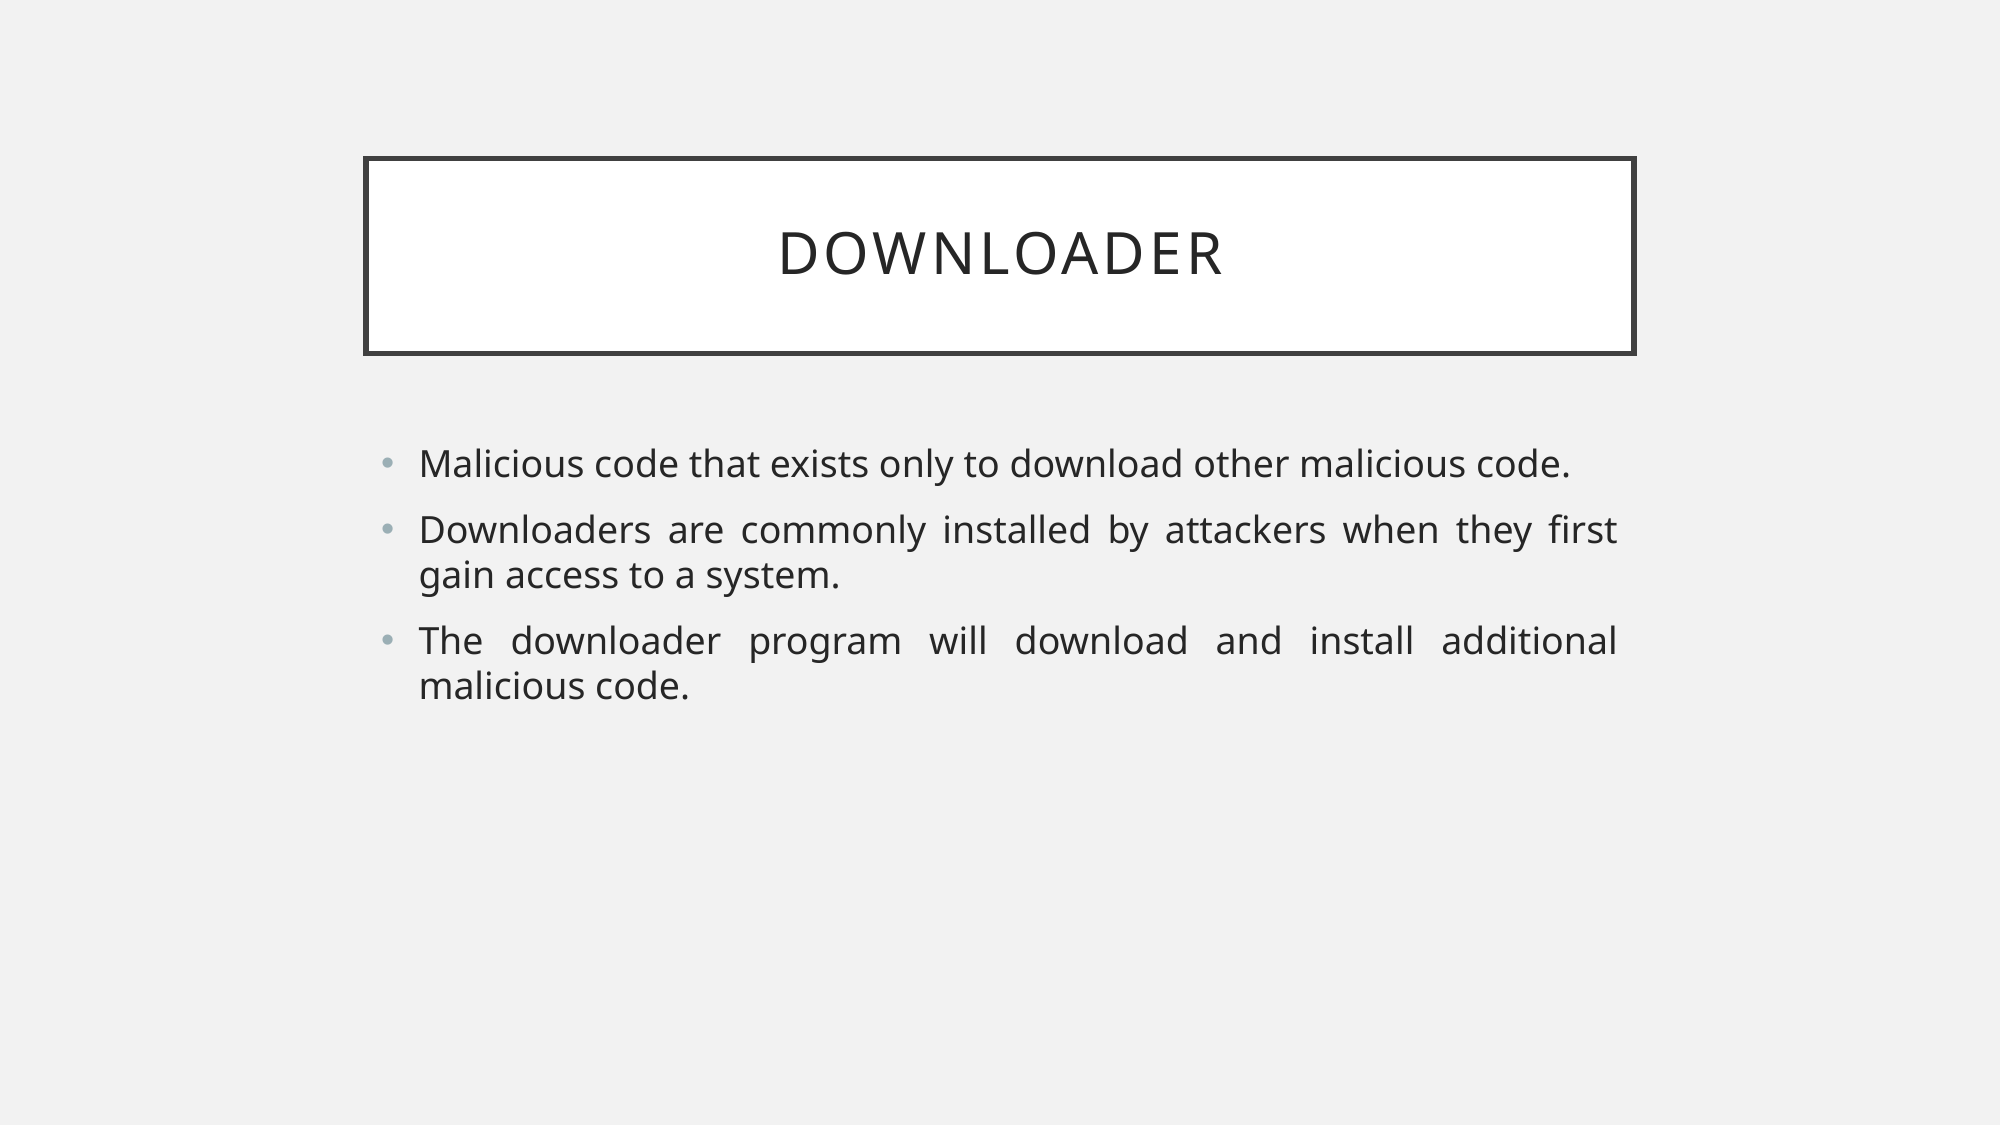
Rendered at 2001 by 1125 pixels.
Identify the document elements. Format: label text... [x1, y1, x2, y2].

list Malicious code that exists only to download other malicious code. Downloaders are commonly installed by attackers when they first gain access to a system. The downloader program will download and install additional malicious code. [366, 432, 1634, 942]
title Downloader [363, 156, 1637, 356]
